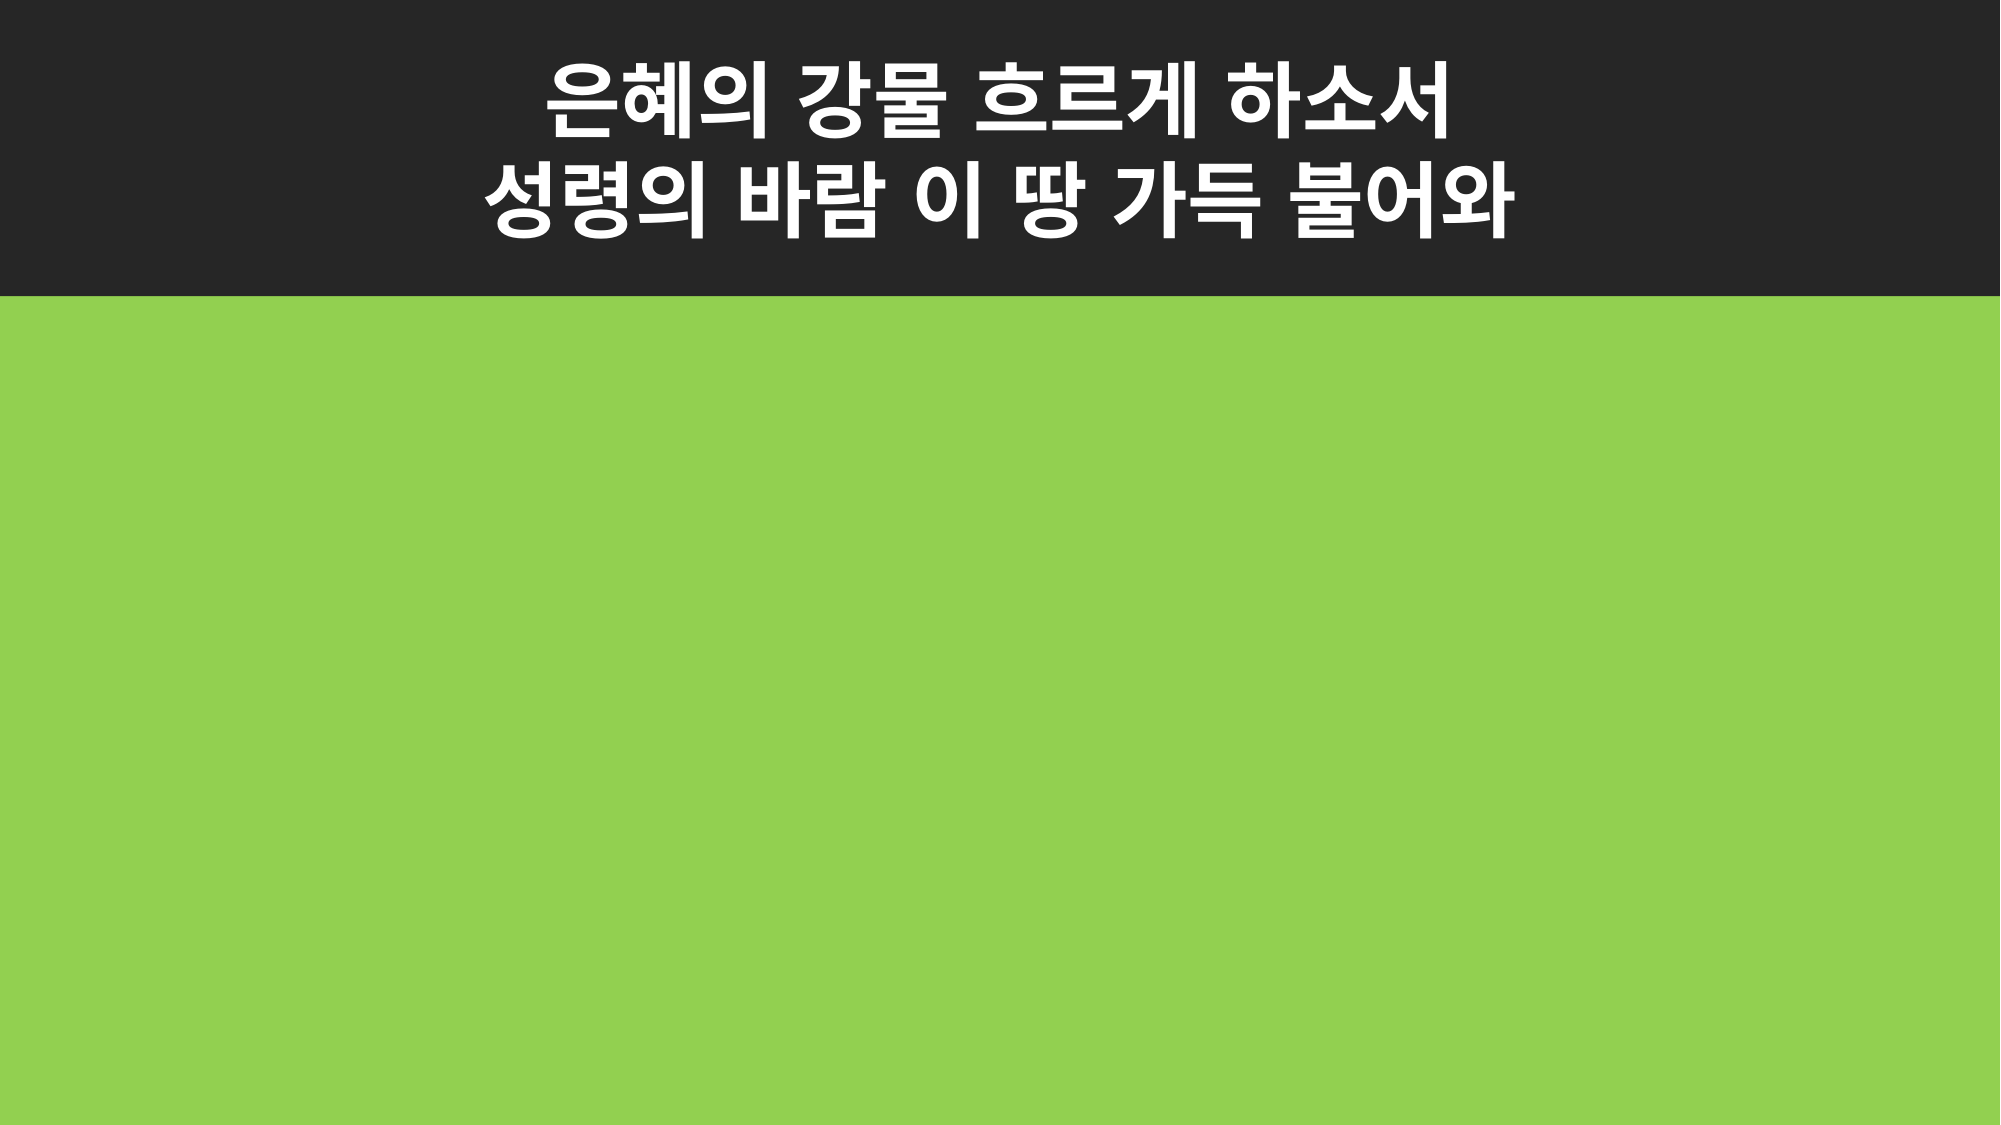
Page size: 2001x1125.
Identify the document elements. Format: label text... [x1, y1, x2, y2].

text_box 은혜의 강물 흐르게 하소서 성령의 바람 이 땅 가득 불어와 [90, 40, 1909, 256]
text_box [0, 0, 2000, 297]
